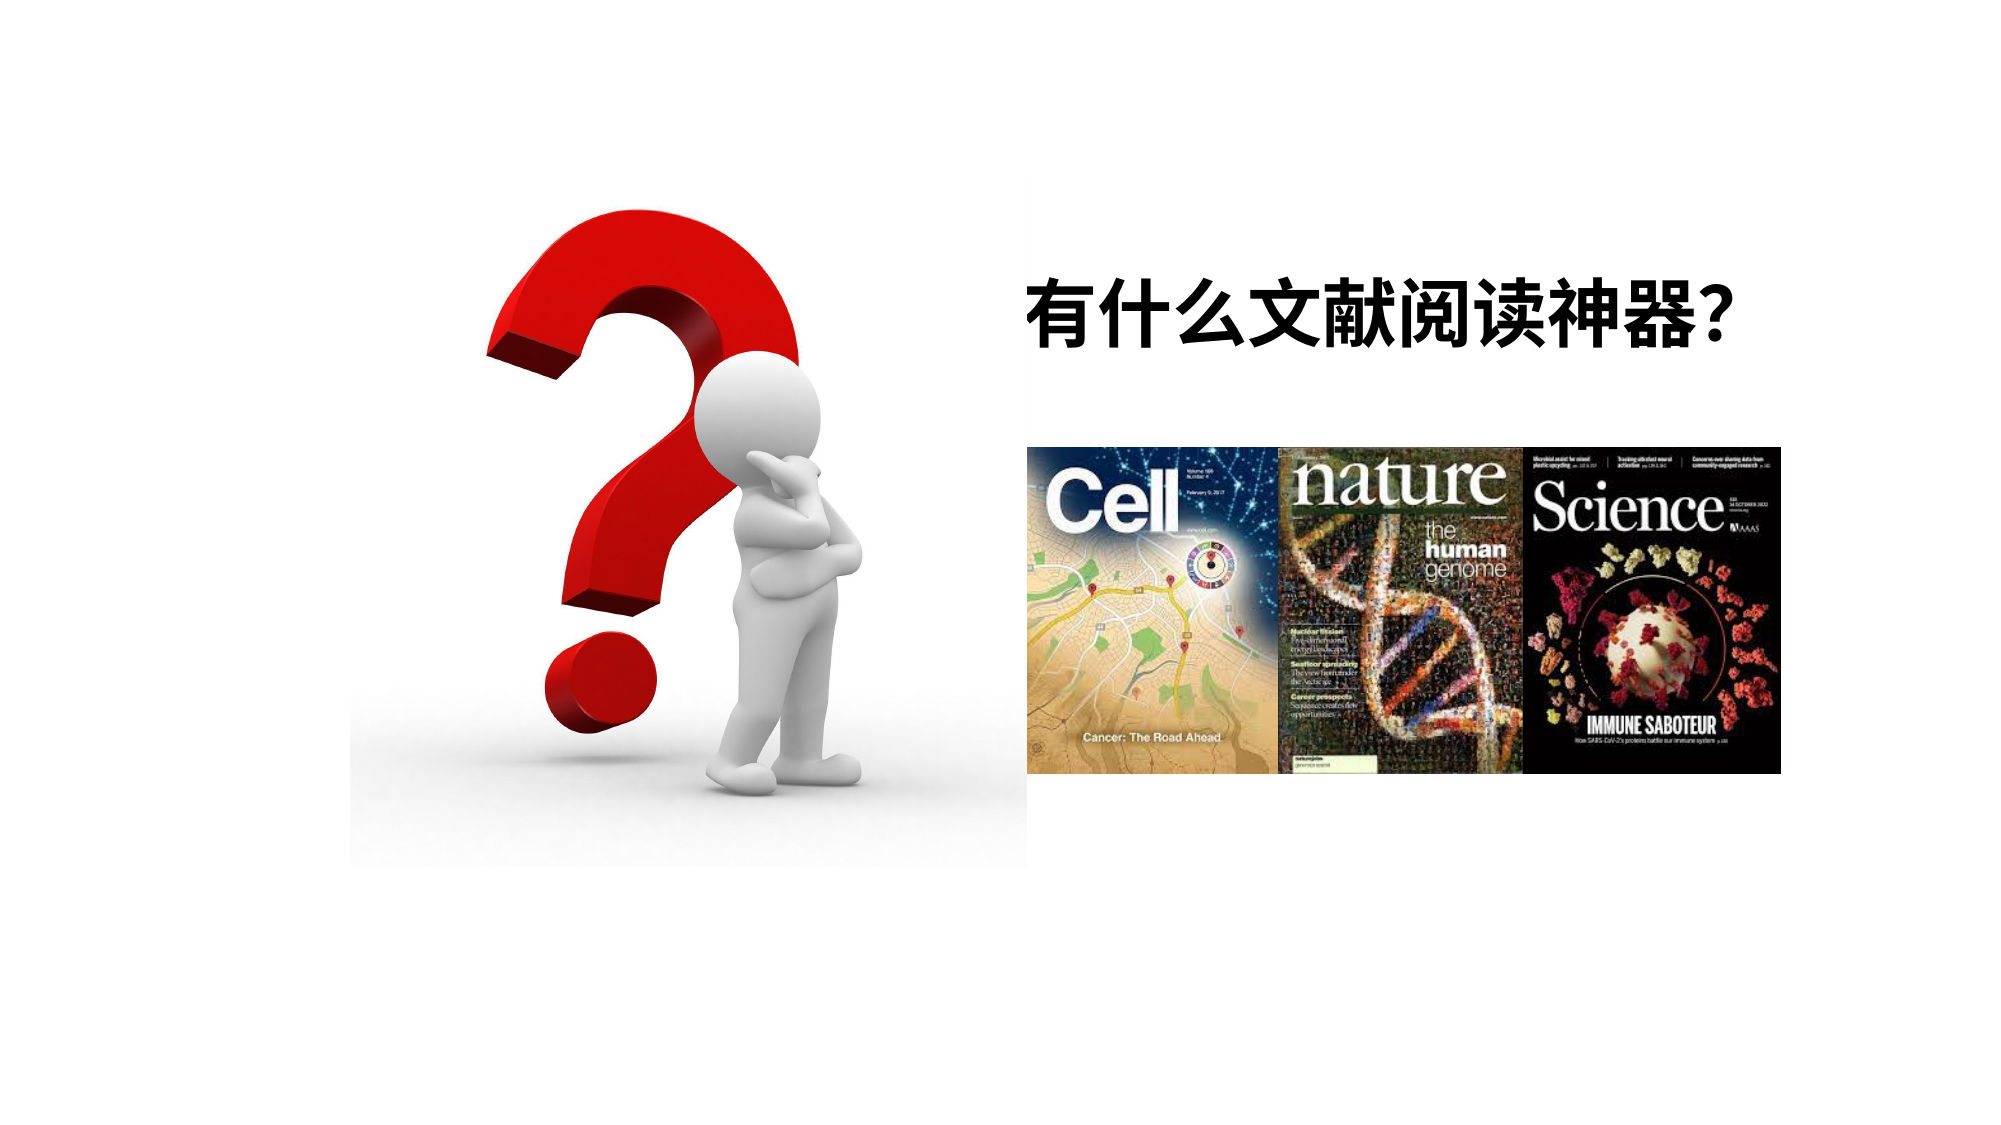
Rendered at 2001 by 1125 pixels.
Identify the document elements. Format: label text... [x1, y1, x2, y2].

text_box 有什么文献阅读神器？ [1027, 259, 1794, 364]
picture [349, 171, 1027, 866]
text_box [1027, 447, 1781, 774]
